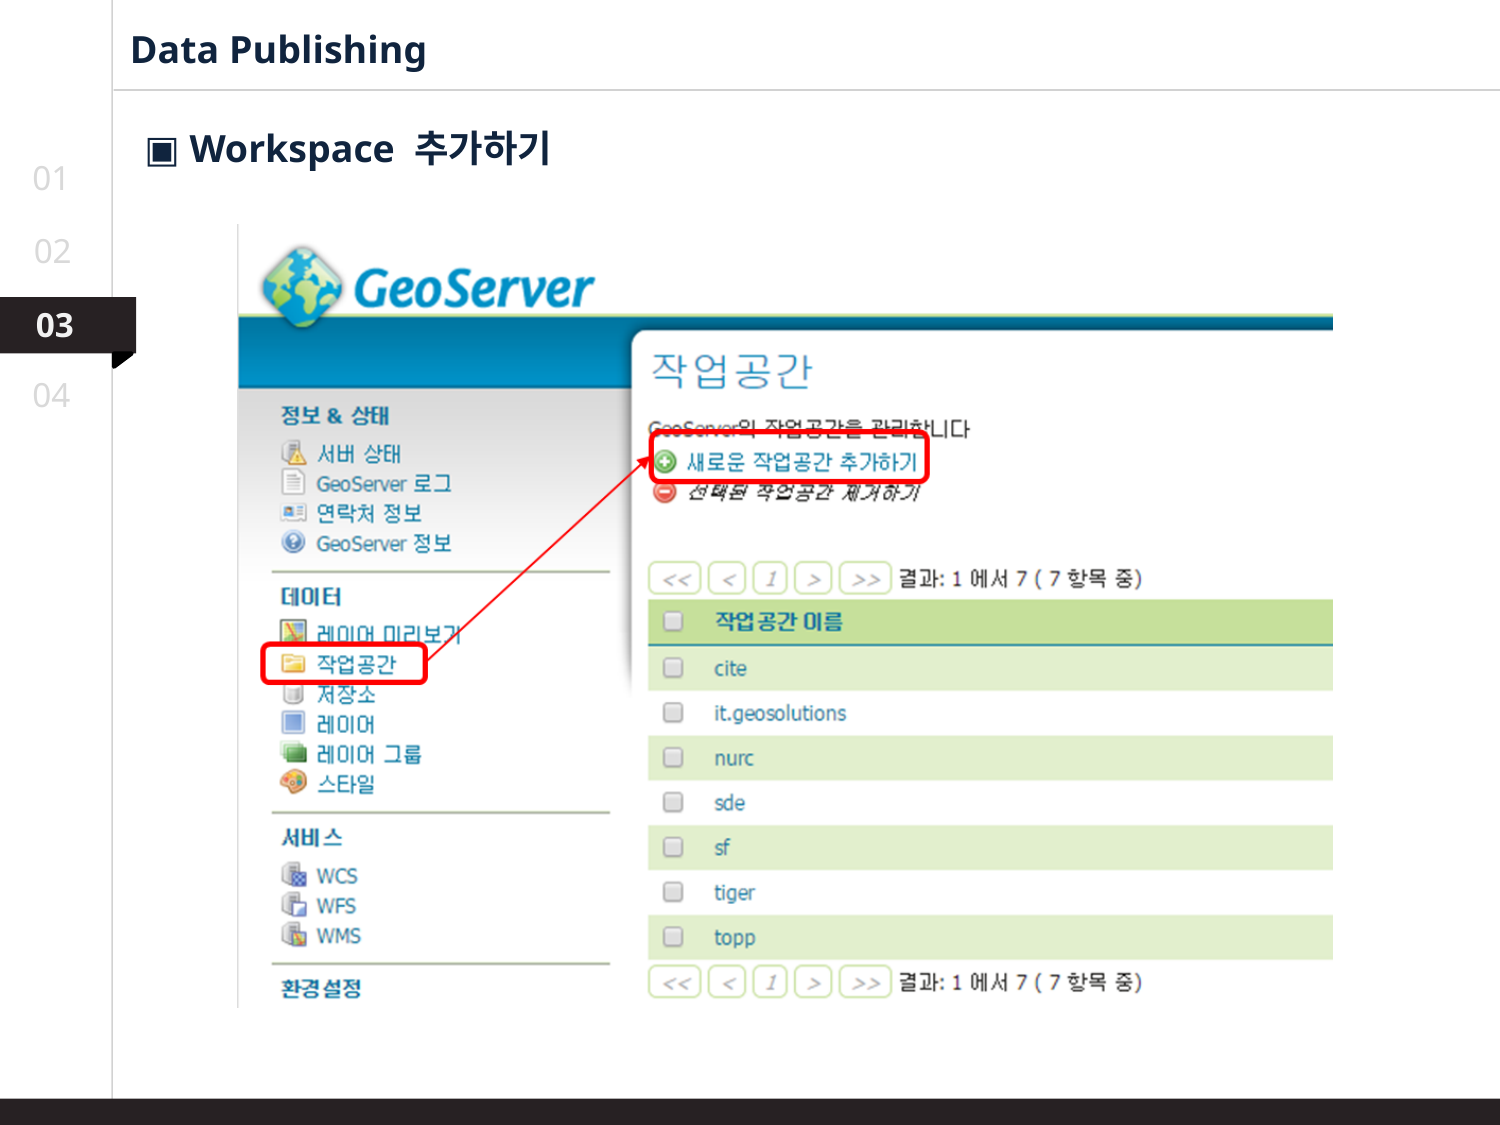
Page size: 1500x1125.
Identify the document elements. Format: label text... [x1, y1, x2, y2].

picture [296, 320, 315, 327]
text_box Data Publishing [117, 18, 443, 79]
text_box [0, 1097, 107, 1125]
picture [237, 224, 1334, 1008]
text_box 01 [17, 150, 92, 205]
text_box 04 [17, 375, 92, 422]
text_box ▣ Workspace 추가하기 [129, 117, 567, 178]
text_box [0, 296, 137, 367]
text_box 02 [19, 222, 93, 278]
text_box [117, 1097, 1500, 1125]
